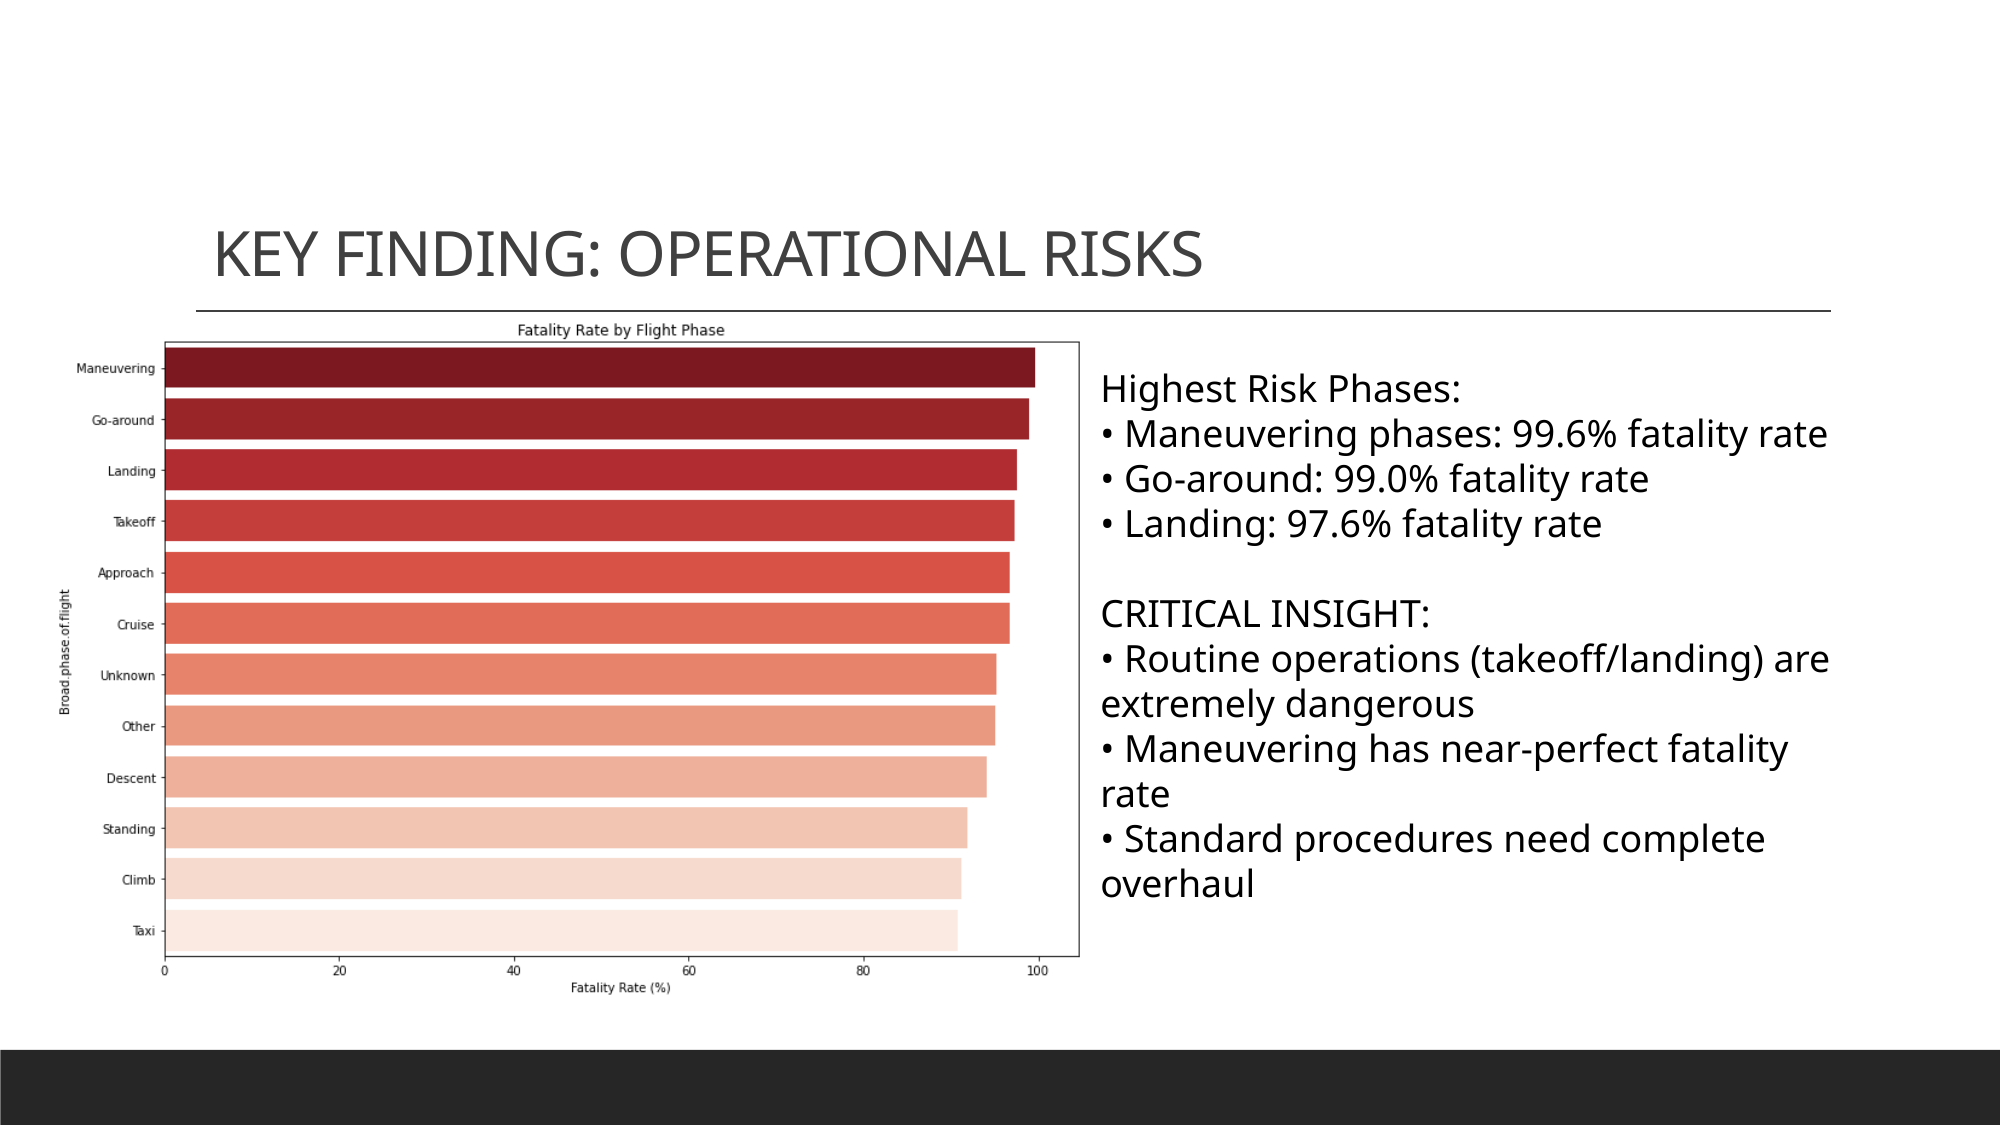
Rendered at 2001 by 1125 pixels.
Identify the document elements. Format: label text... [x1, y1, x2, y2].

title KEY FINDING: OPERATIONAL RISKS [197, 157, 1848, 298]
text_box Highest Risk Phases: • Maneuvering phases: 99.6% fatality rate • Go-around: 99.0% fatality rate • Landing: 97.6% fatality rate CRITICAL INSIGHT: • Routine operations (takeoff/landing) are extremely dangerous • Maneuvering has near-perfect fatality rate • Standard procedures need complete overhaul [1096, 357, 1875, 912]
picture [50, 315, 1087, 1003]
